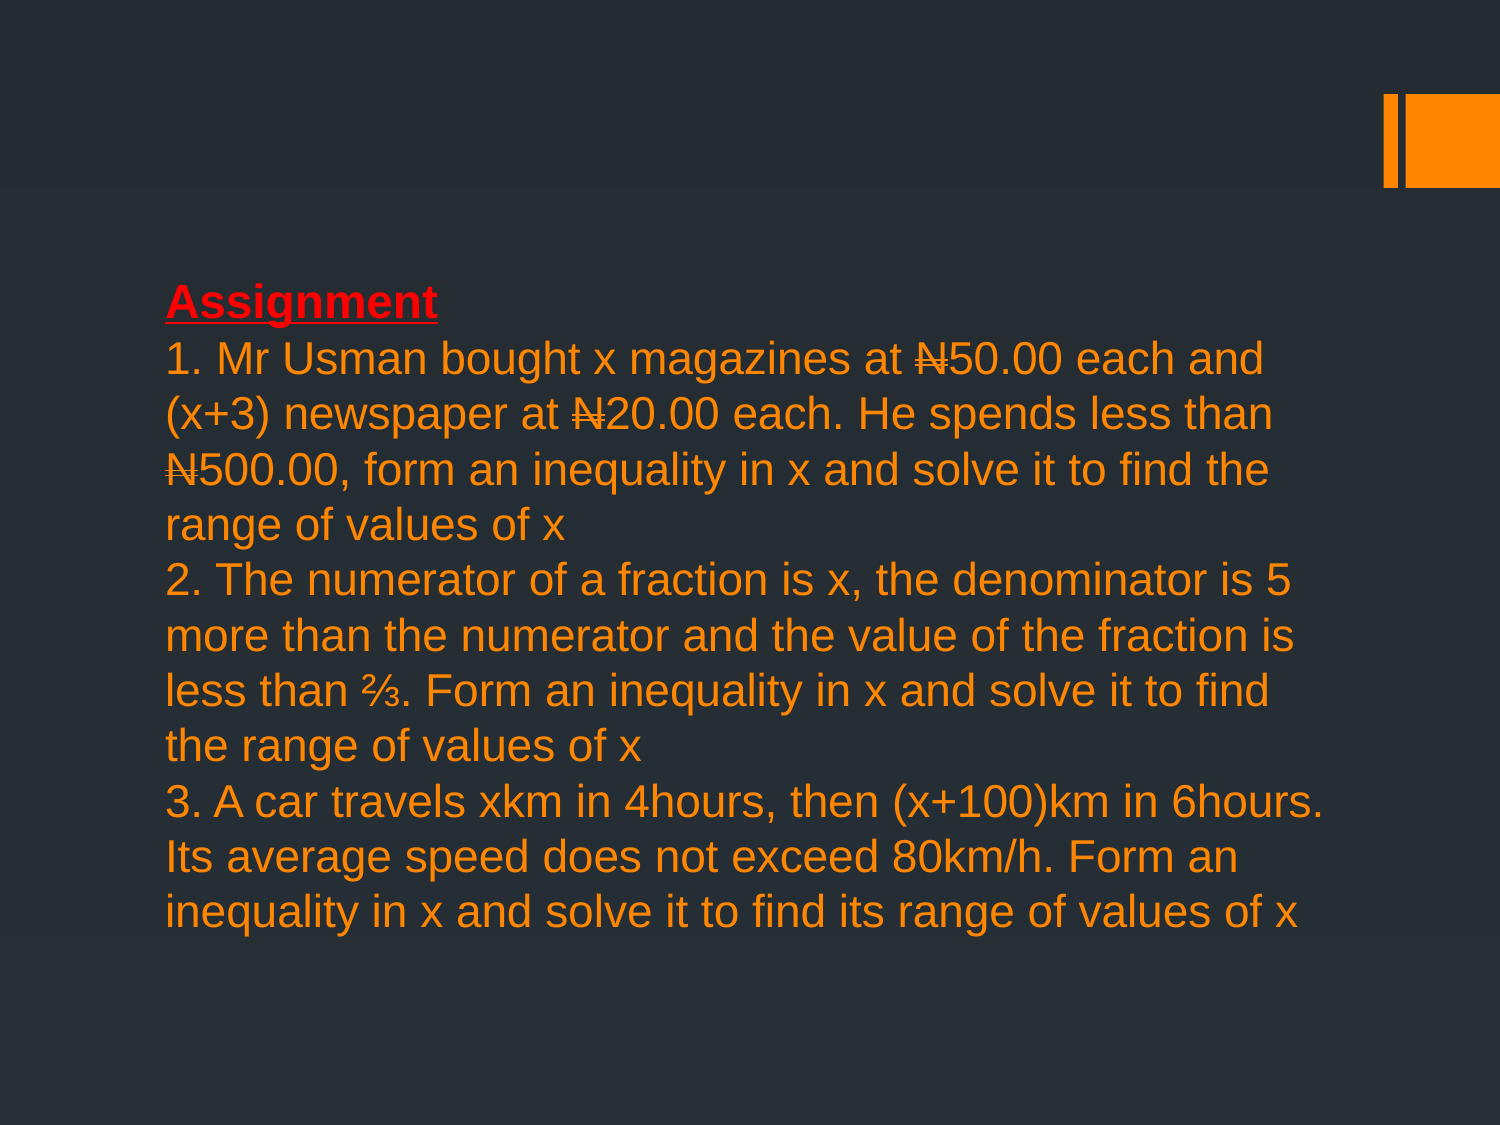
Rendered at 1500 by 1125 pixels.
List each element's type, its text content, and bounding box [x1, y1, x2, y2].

title Assignment 1. Mr Usman bought x magazines at N50.00 each and (x+3) newspaper at N20.00 each. He spends less than N500.00, form an inequality in x and solve it to find the range of values of x 2. The numerator of a fraction is x, the denominator is 5 more than the numerator and the value of the fraction is less than ⅔. Form an inequality in x and solve it to find the range of values of x 3. A car travels xkm in 4hours, then (x+100)km in 6hours. Its average speed does not exceed 80km/h. Form an inequality in x and solve it to find its range of values of x [150, 137, 1350, 1000]
